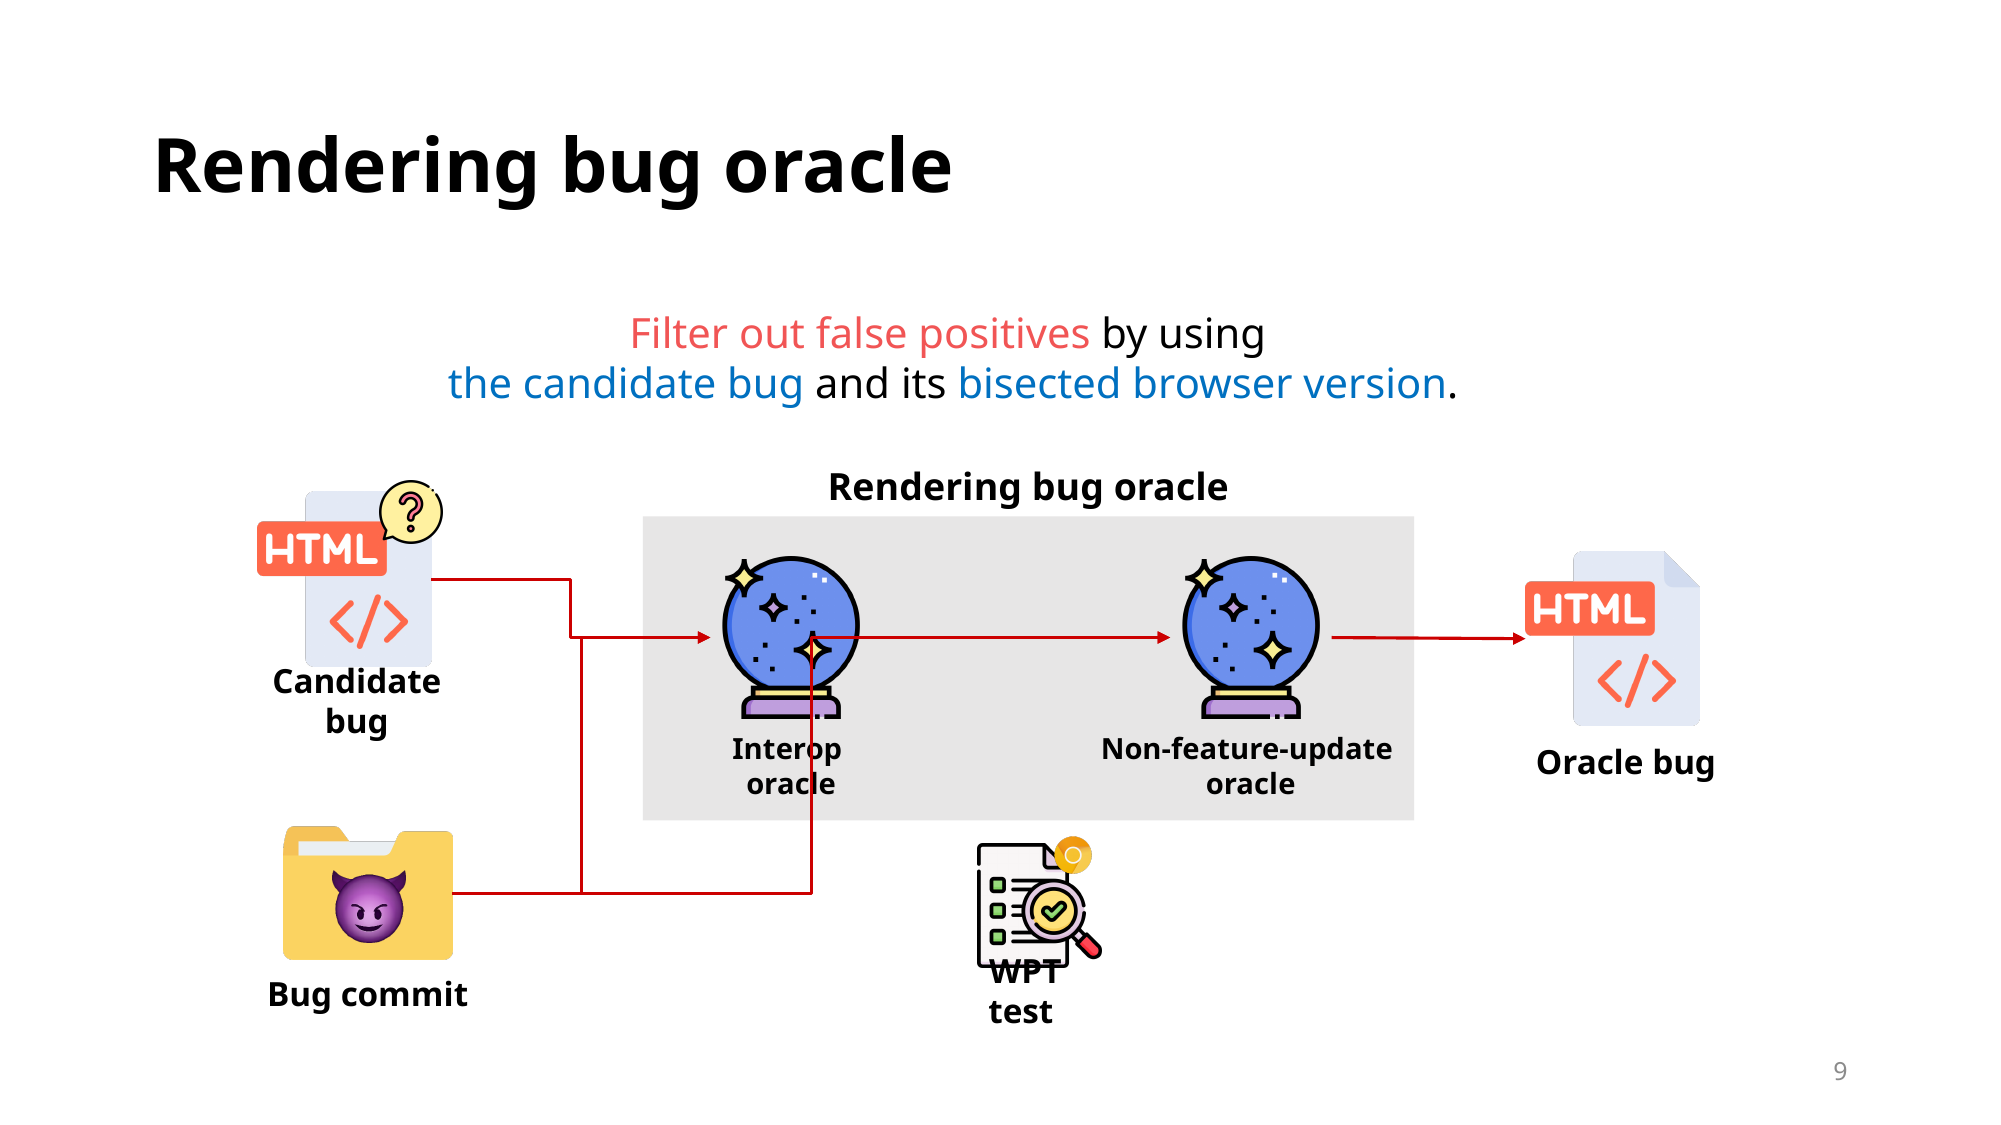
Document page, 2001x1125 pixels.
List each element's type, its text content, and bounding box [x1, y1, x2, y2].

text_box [431, 579, 711, 638]
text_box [230, 808, 506, 1040]
slide_number 9 [1412, 1042, 1863, 1103]
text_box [1469, 551, 1783, 790]
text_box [221, 480, 493, 729]
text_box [642, 455, 1415, 821]
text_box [932, 836, 1119, 1010]
title Rendering bug oracle [137, 59, 1863, 278]
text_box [452, 637, 1171, 894]
text_box Filter out false positives by using the candidate bug and its bisected browser version. [181, 299, 1725, 415]
